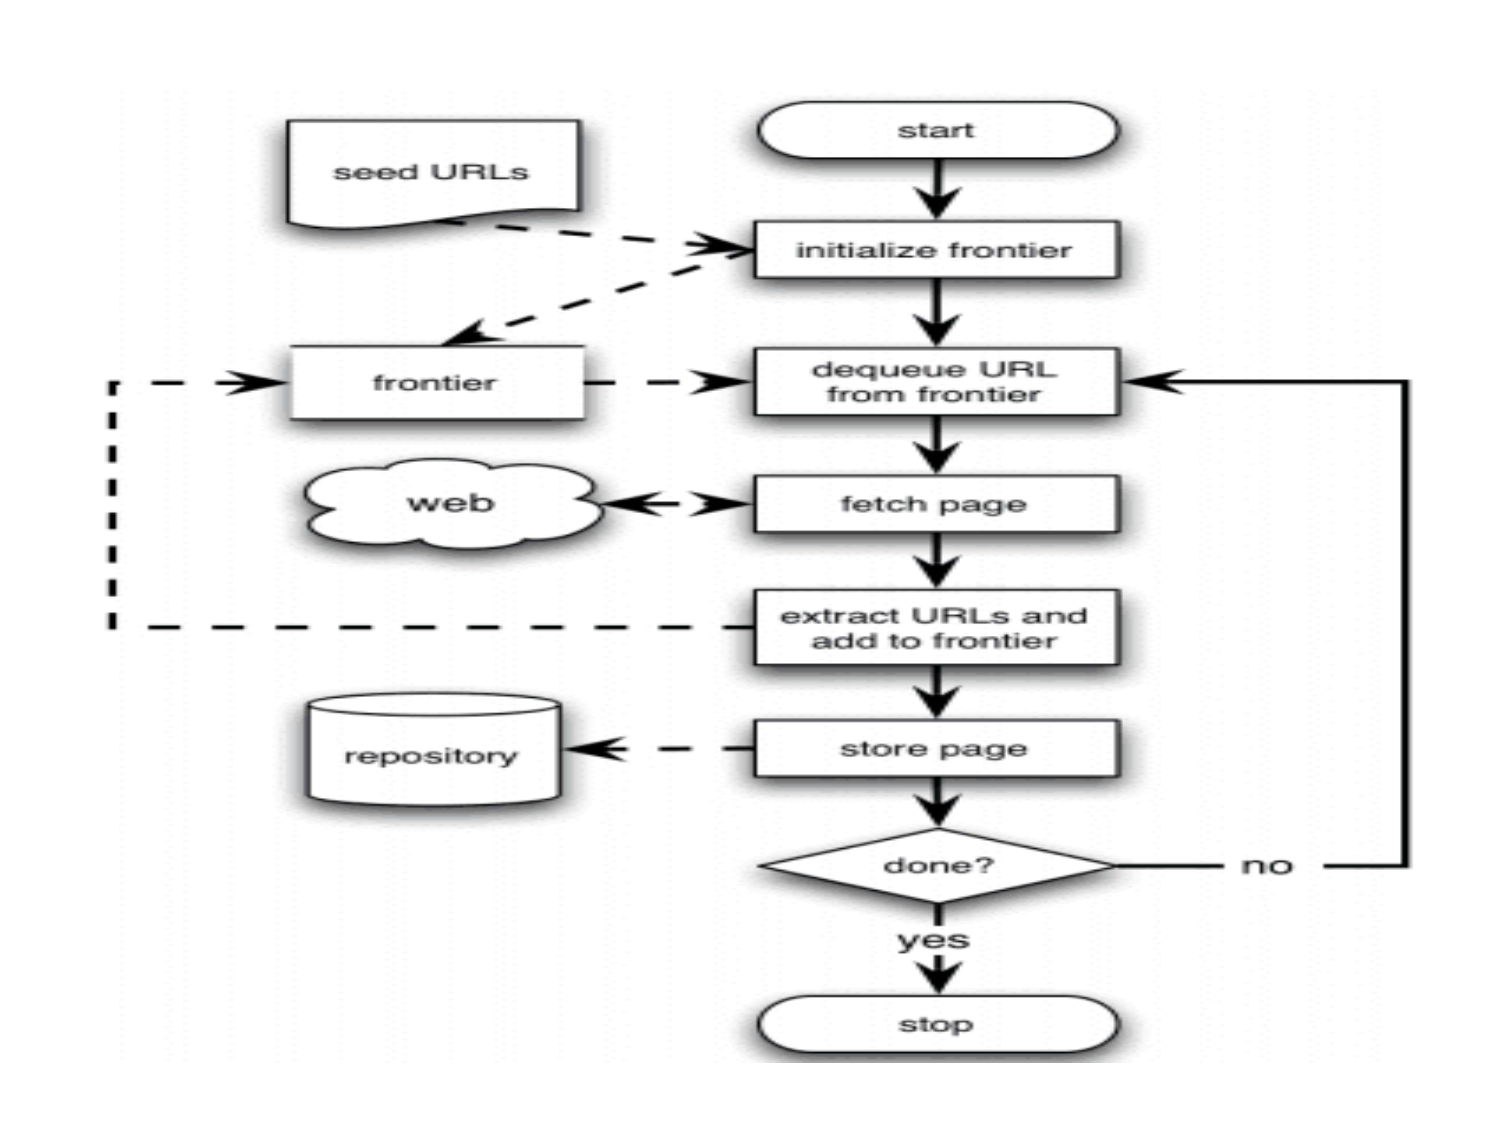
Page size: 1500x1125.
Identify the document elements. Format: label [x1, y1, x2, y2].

picture [74, 74, 1438, 1063]
